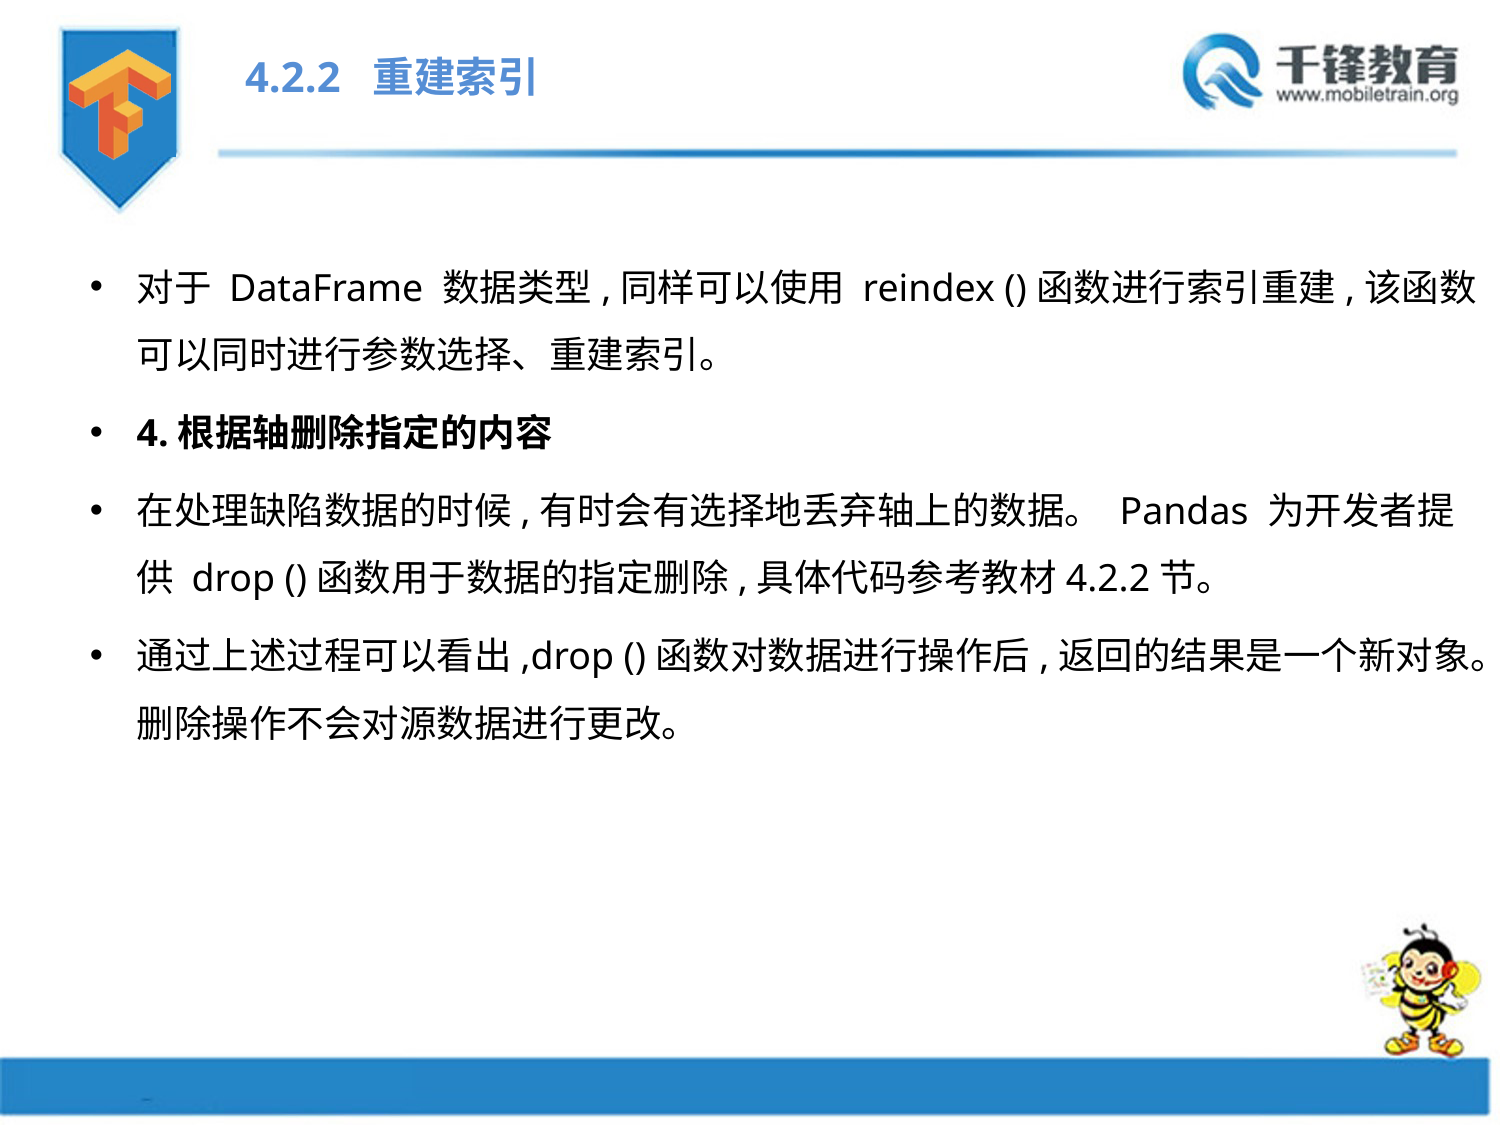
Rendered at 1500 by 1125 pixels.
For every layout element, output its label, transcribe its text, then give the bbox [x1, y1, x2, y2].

picture [0, 0, 1500, 1125]
text_box 4.2.2 重建索引 [230, 29, 1069, 122]
text_box 对于 DataFrame 数据类型,同样可以使用 reindex ()函数进行索引重建,该函数可以同时进行参数选择、重建索引。 4.根据轴删除指定的内容 在处理缺陷数据的时候,有时会有选择地丢弃轴上的数据。 Pandas 为开发者提供 drop ()函数用于数据的指定删除,具体代码参考教材4.2.2节。 通过上述过程可以看出,drop ()函数对数据进行操作后,返回的结果是一个新对象。删除操作不会对源数据进行更改。 [0, 233, 1496, 753]
